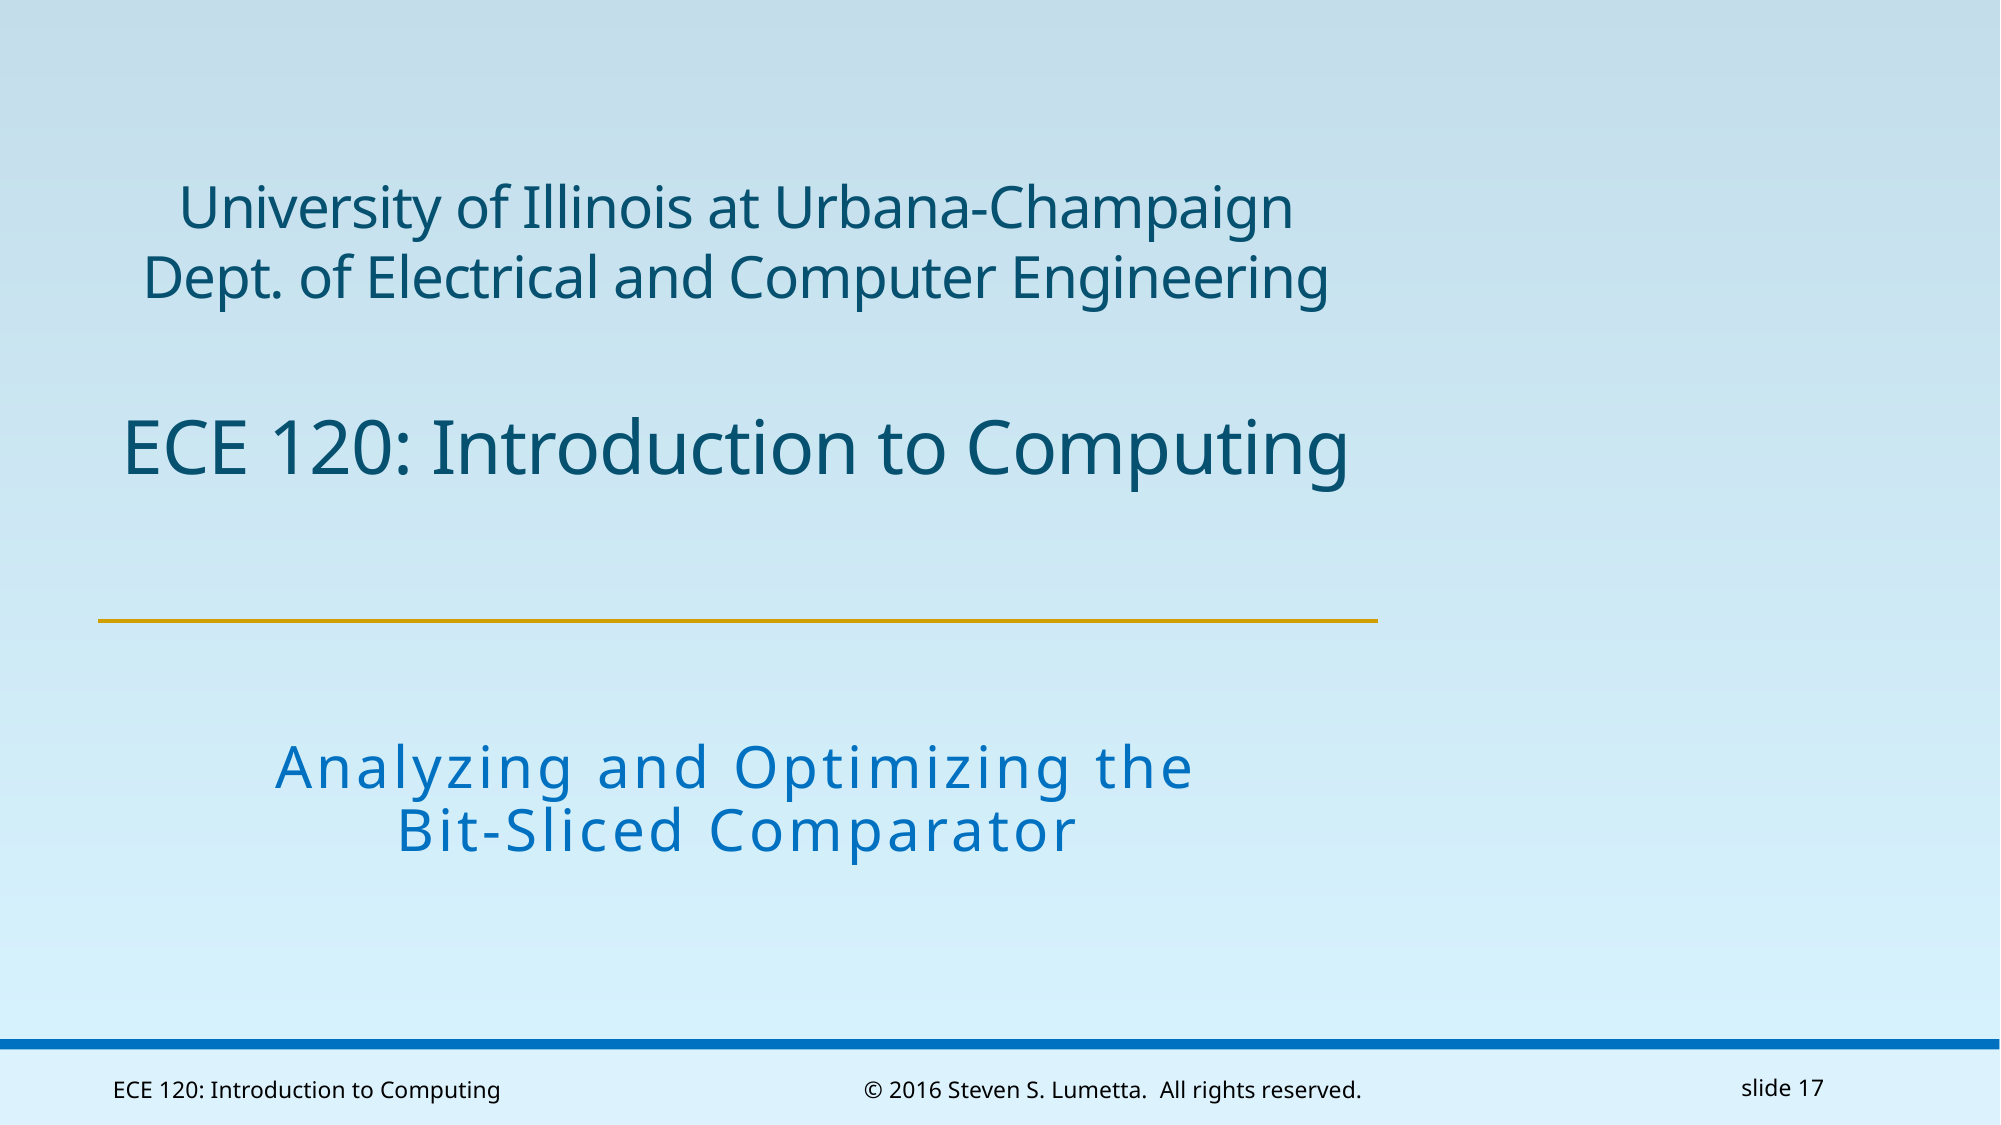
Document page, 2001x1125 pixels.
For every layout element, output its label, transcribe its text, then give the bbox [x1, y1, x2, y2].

footer © 2016 Steven S. Lumetta. All rights reserved. [604, 1059, 1378, 1120]
subtitle Analyzing and Optimizing the Bit-Sliced Comparator [97, 730, 1377, 1009]
title University of Illinois at Urbana-Champaign Dept. of Electrical and Computer Engineering ECE 120: Introduction to Computing [97, 88, 1377, 498]
slide_number slide 17 [1624, 1059, 1840, 1120]
slide_number ECE 120: Introduction to Computing [97, 1059, 586, 1120]
